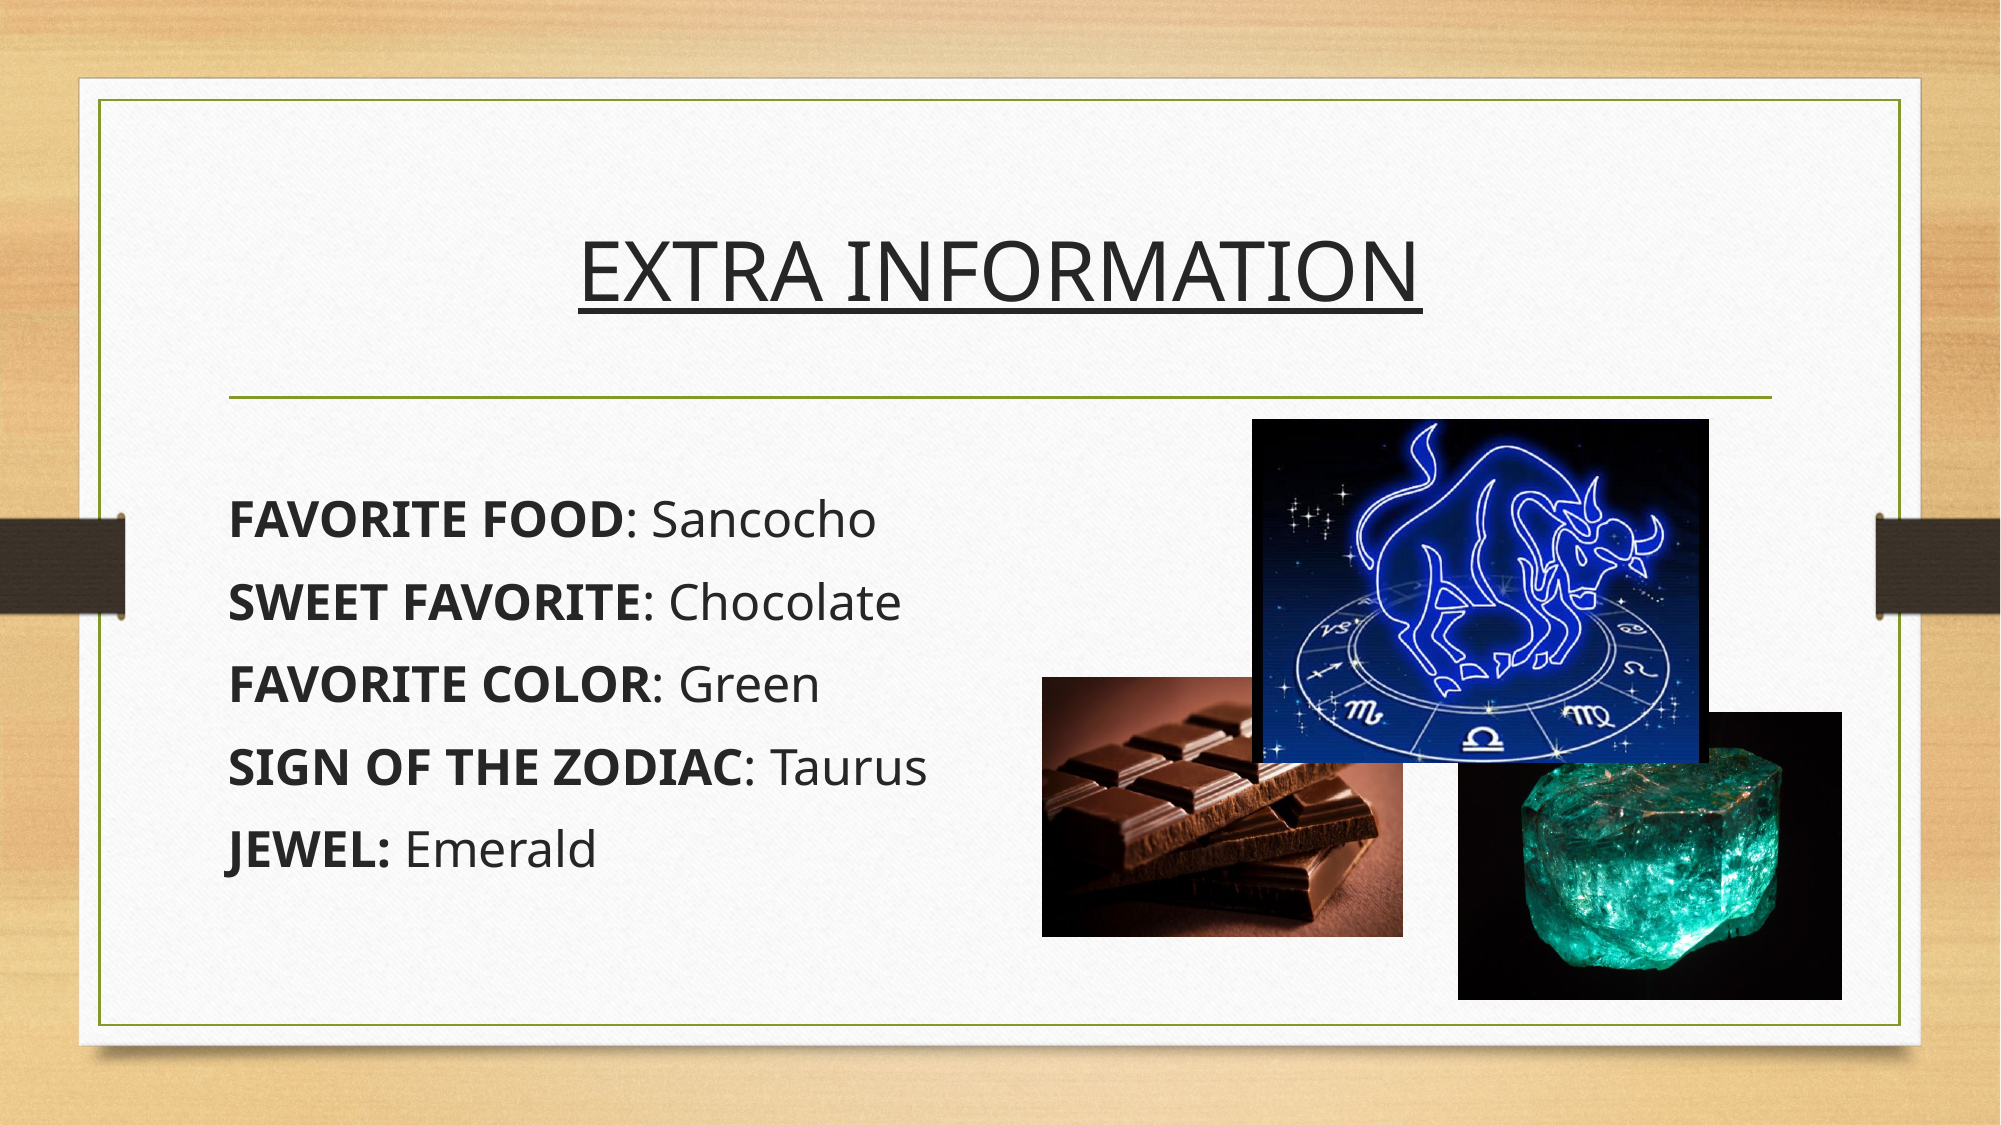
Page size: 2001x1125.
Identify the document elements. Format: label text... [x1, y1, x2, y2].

title EXTRA INFORMATION [212, 161, 1788, 375]
list FAVORITE FOOD: Sancocho SWEET FAVORITE: Chocolate FAVORITE COLOR: Green SIGN OF THE ZODIAC: Taurus JEWEL: Emerald [213, 420, 987, 963]
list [1251, 419, 1710, 763]
picture [0, 0, 2001, 1125]
